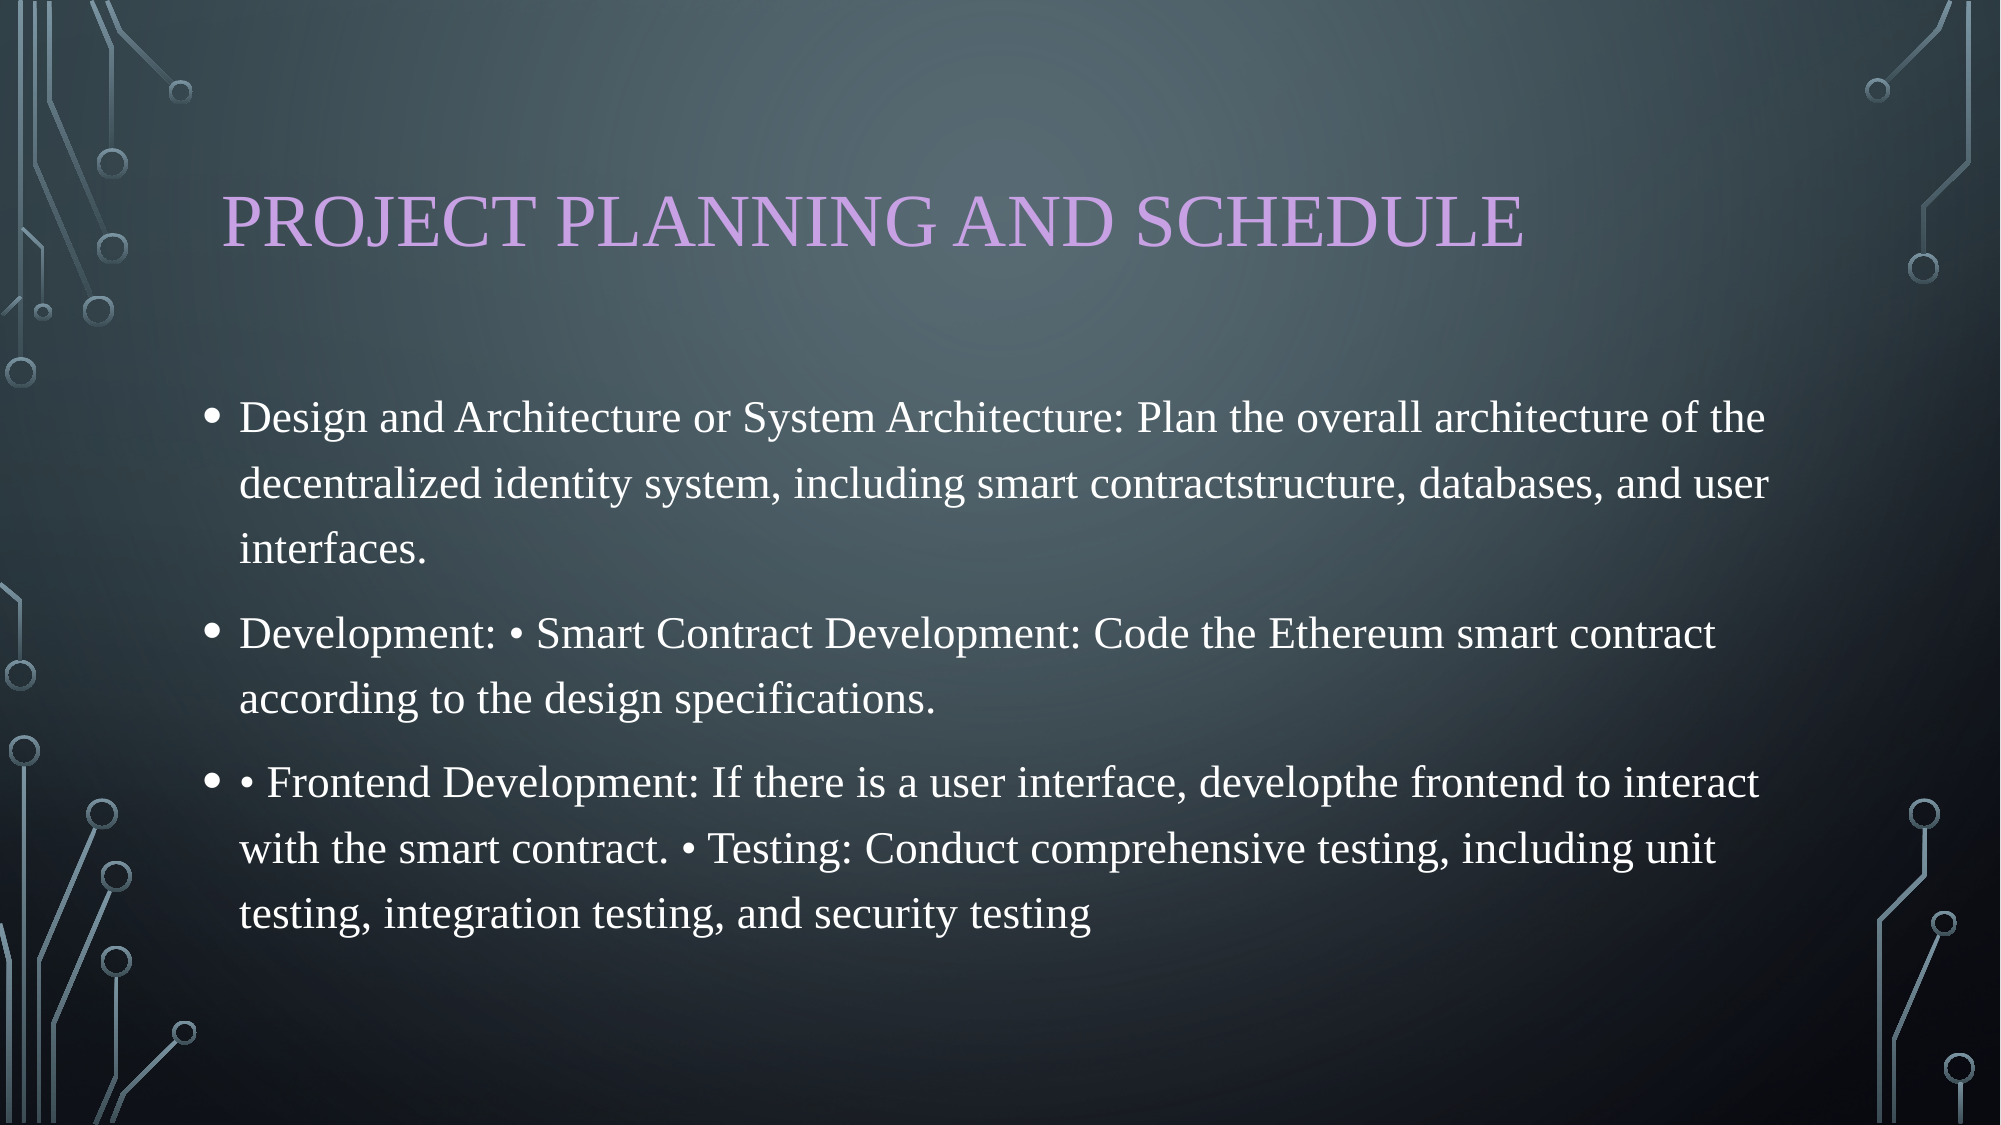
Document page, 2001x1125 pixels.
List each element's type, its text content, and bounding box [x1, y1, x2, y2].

title PROJECT PLANNING AND SCHEDULE [187, 101, 1813, 344]
list Design and Architecture or System Architecture: Plan the overall architecture of the decentralized identity system, including smart contractstructure, databases, and user interfaces. Development: • Smart Contract Development: Code the Ethereum smart contract according to the design specifications. • Frontend Development: If there is a user interface, developthe frontend to interact with the smart contract. • Testing: Conduct comprehensive testing, including unit testing, integration testing, and security testing [187, 369, 1813, 950]
